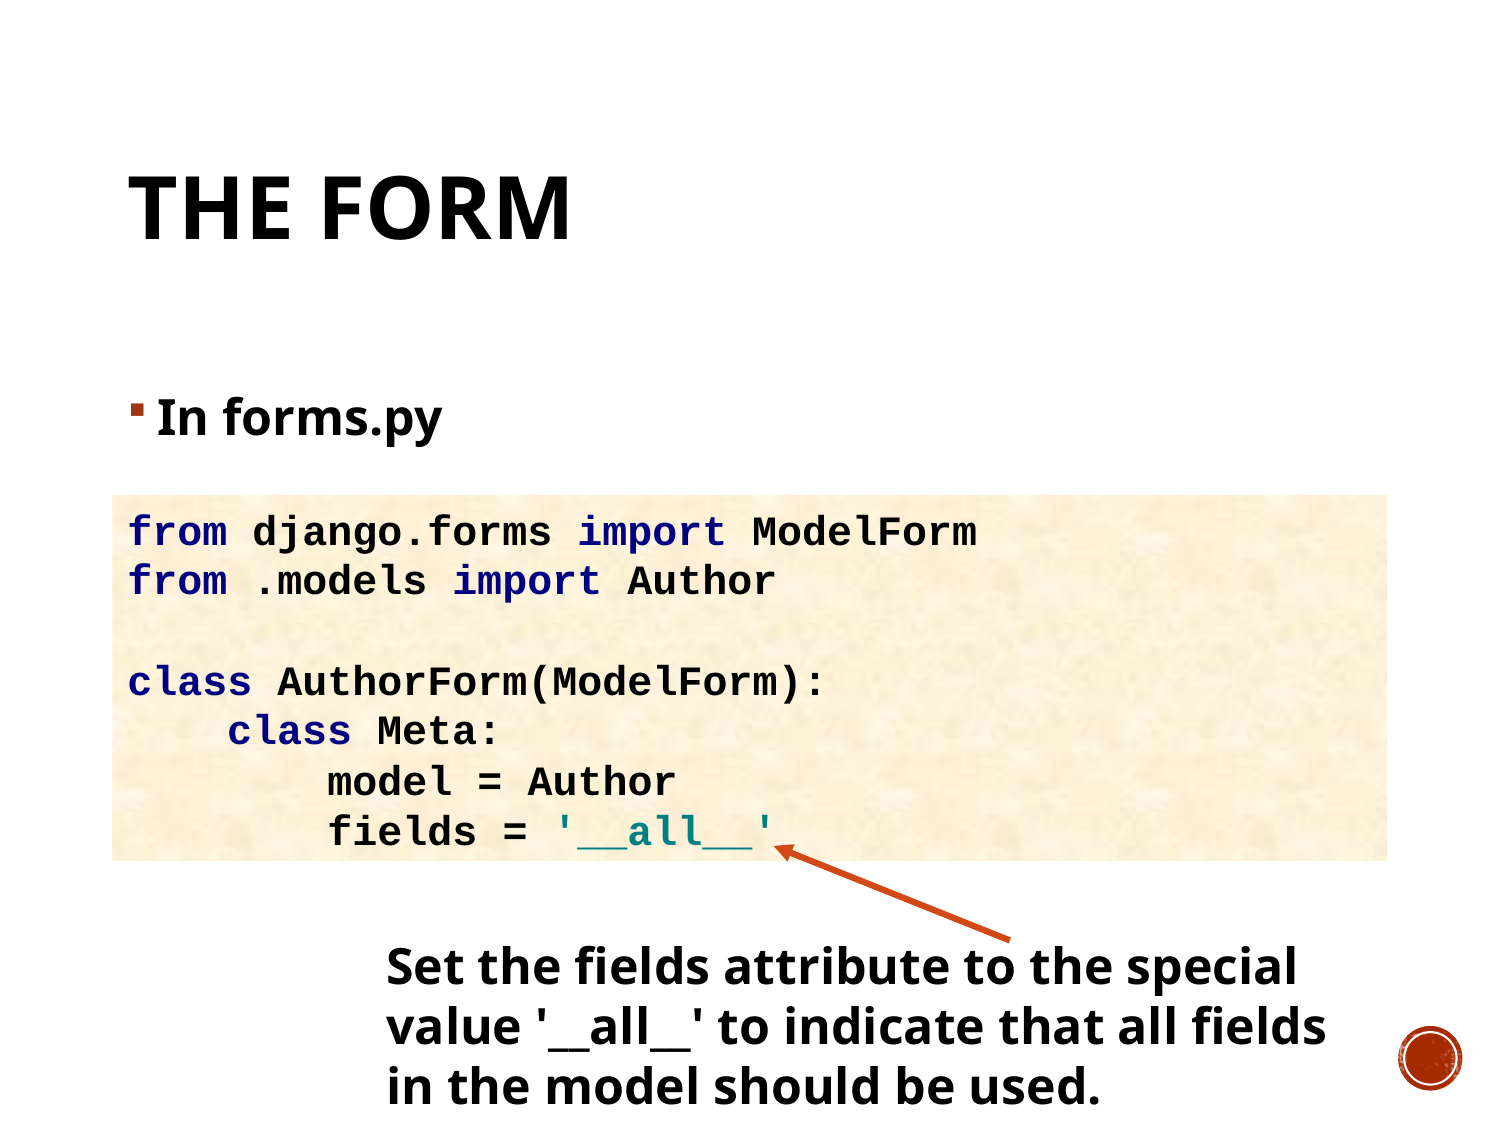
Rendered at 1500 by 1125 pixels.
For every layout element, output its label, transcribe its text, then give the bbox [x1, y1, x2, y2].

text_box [775, 847, 1010, 940]
text_box from django.forms import ModelForm from .models import Author class AuthorForm(ModelForm): class Meta: model = Author fields = '__all__' [112, 495, 1388, 861]
list In forms.py [112, 348, 1388, 468]
text_box Set the fields attribute to the special value '__all__' to indicate that all fields in the model should be used. [371, 926, 1388, 1122]
title The form [112, 79, 1388, 344]
